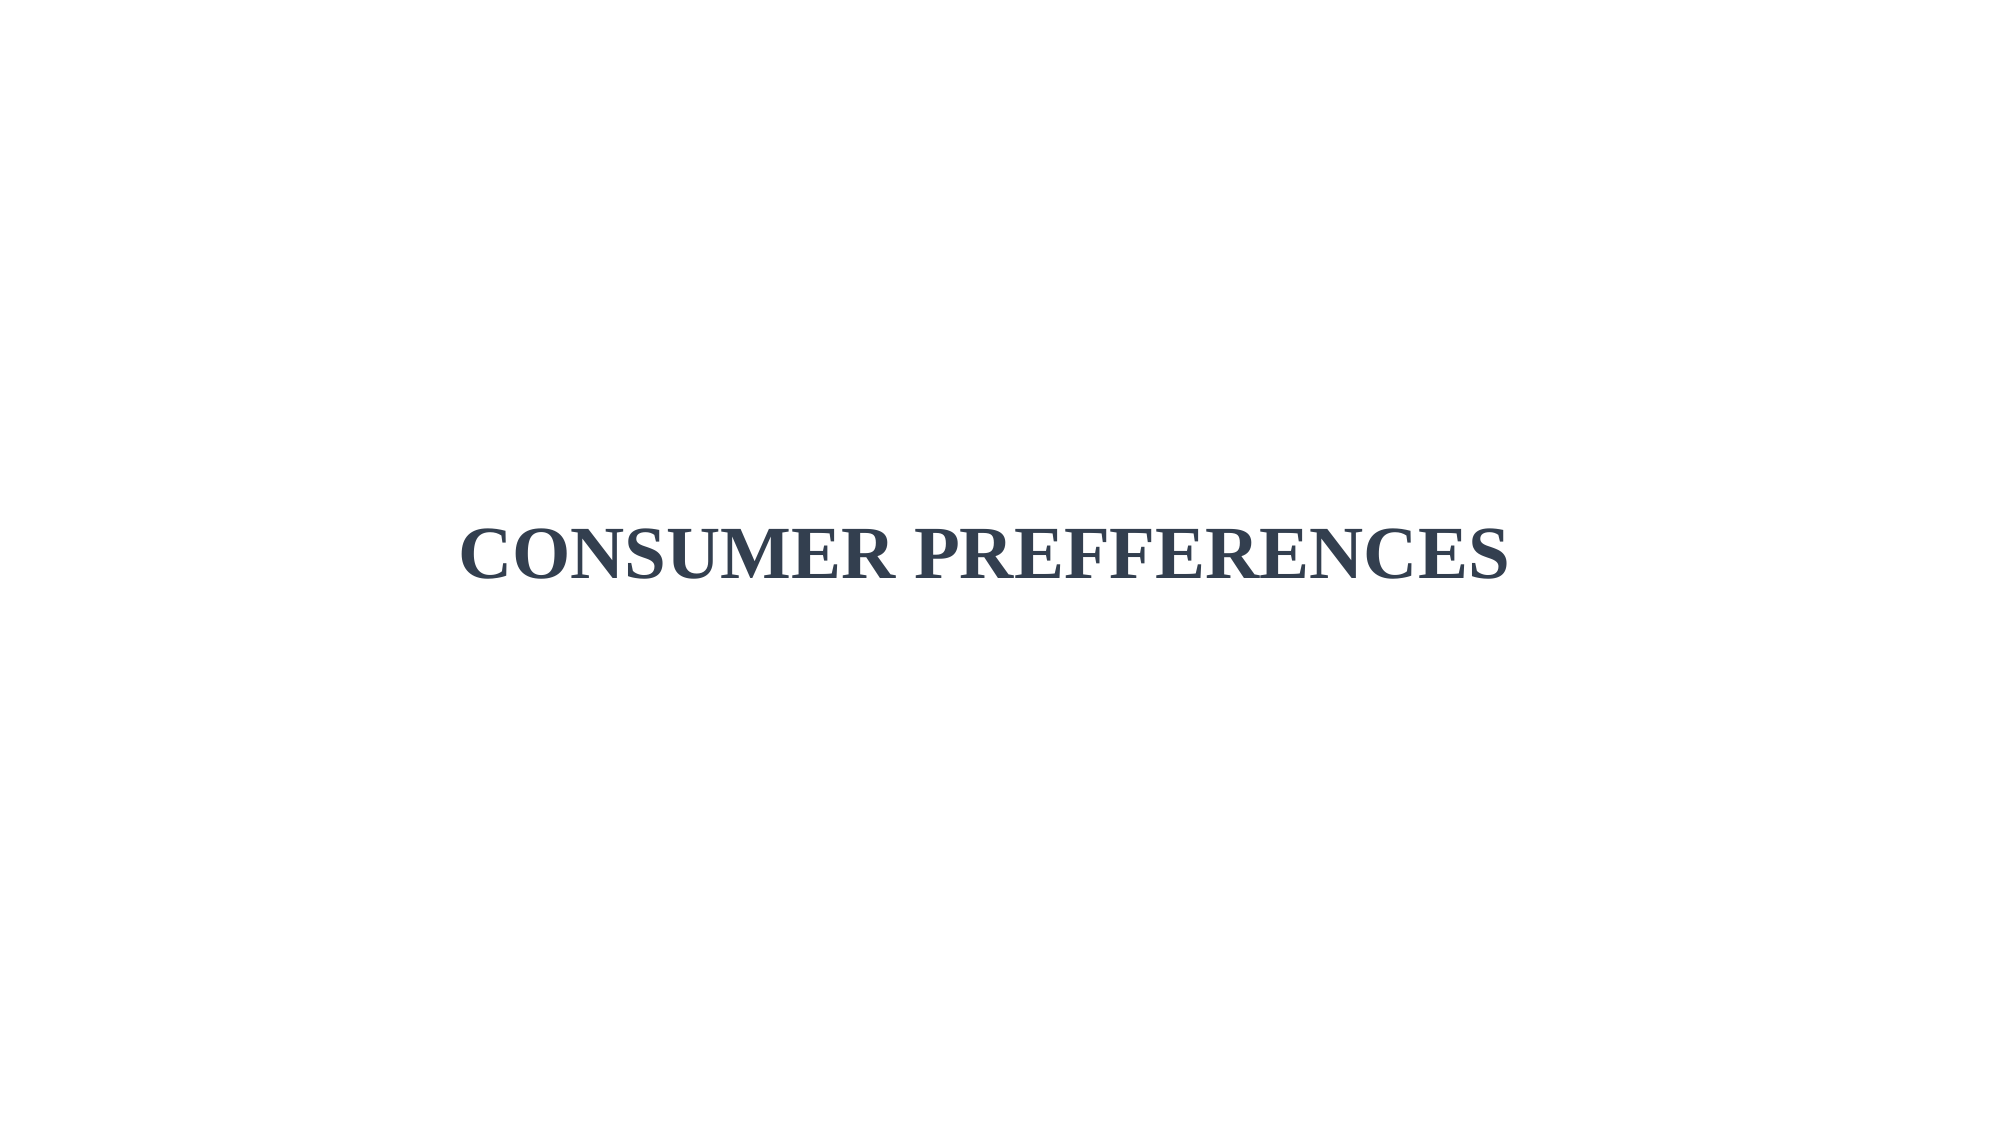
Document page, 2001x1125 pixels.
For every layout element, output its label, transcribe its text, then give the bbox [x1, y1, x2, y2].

list CONSUMER PREFFERENCES [379, 506, 1571, 619]
